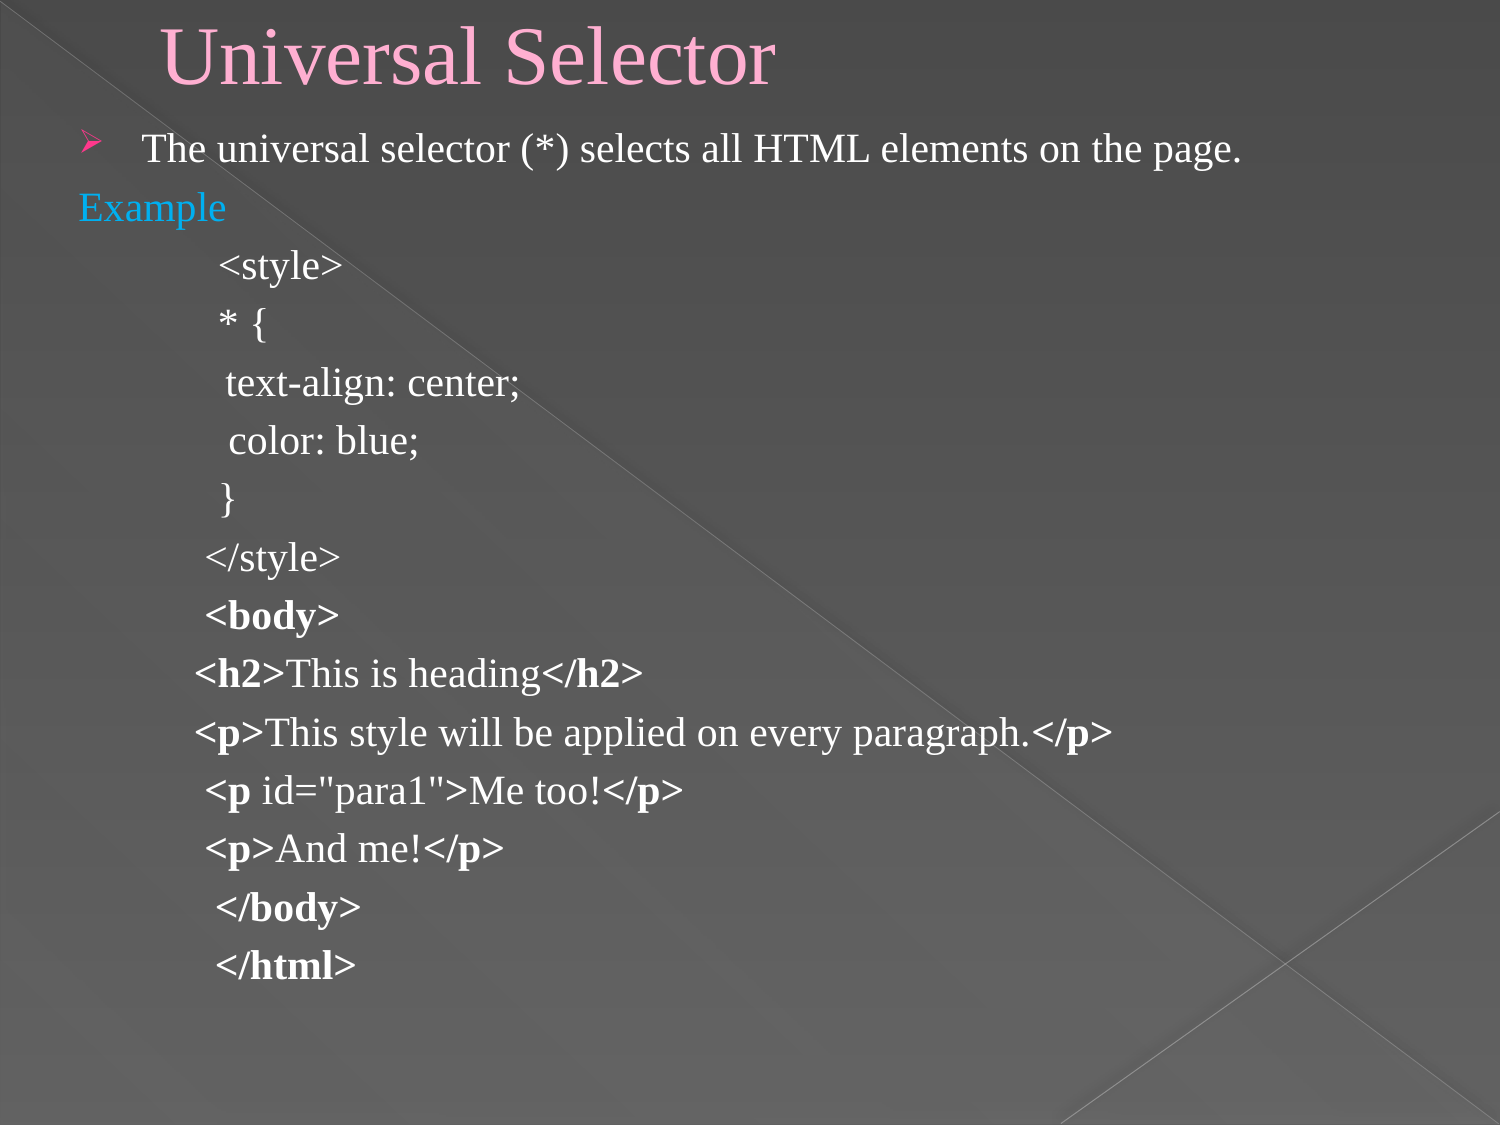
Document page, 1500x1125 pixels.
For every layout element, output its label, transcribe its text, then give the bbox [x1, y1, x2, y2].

list The universal selector (*) selects all HTML elements on the page. Example <style> * { text-align: center; color: blue; } </style> <body> <h2>This is heading</h2> <p>This style will be applied on every paragraph.</p> <p id="para1">Me too!</p> <p>And me!</p> </body> </html> [53, 113, 1471, 1106]
title Universal Selector [64, 0, 1415, 102]
